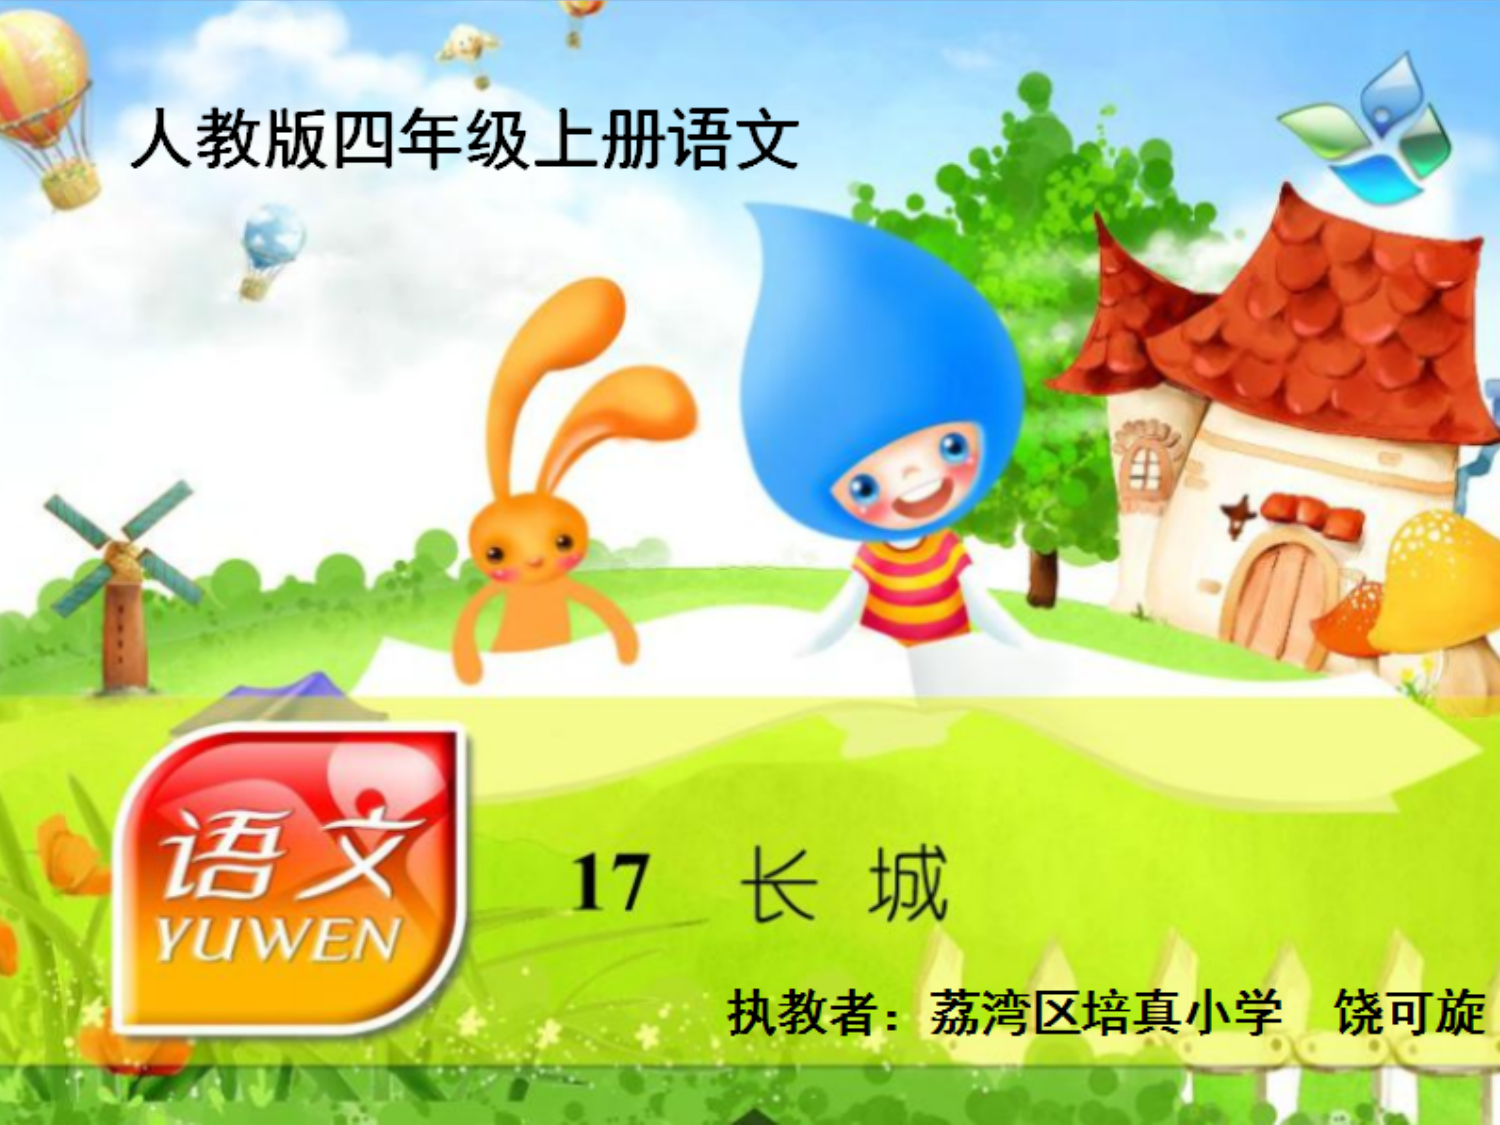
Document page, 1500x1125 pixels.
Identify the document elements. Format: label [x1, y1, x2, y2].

list [0, 0, 1500, 1125]
